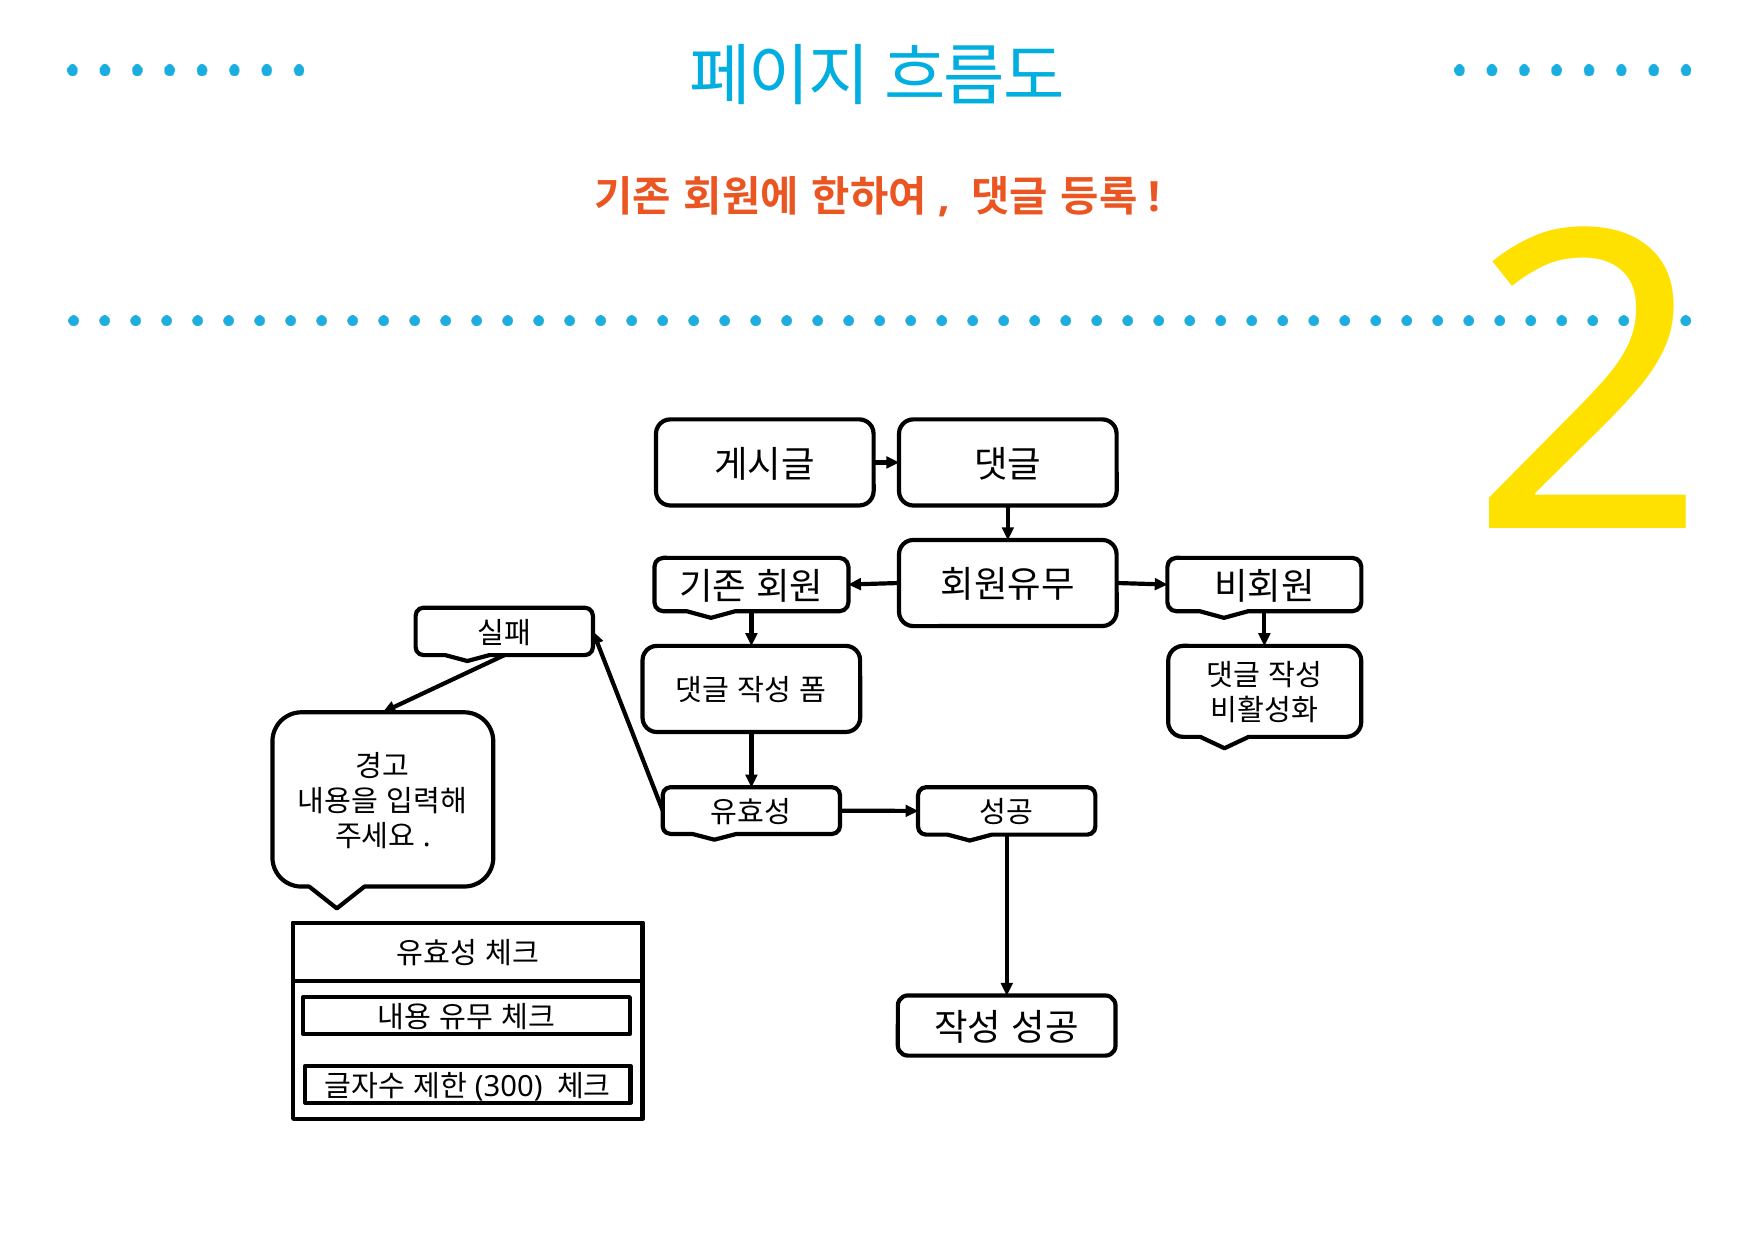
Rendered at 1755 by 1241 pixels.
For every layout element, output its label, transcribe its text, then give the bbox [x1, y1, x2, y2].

picture [1454, 64, 1691, 76]
list 페이지 흐름도 [330, 50, 1424, 173]
picture [68, 315, 1469, 326]
list 2 [1469, 194, 1688, 609]
list 기존 회원에 한하여, 댓글 등록! [330, 190, 1424, 309]
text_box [272, 419, 1362, 1120]
picture [67, 64, 304, 76]
